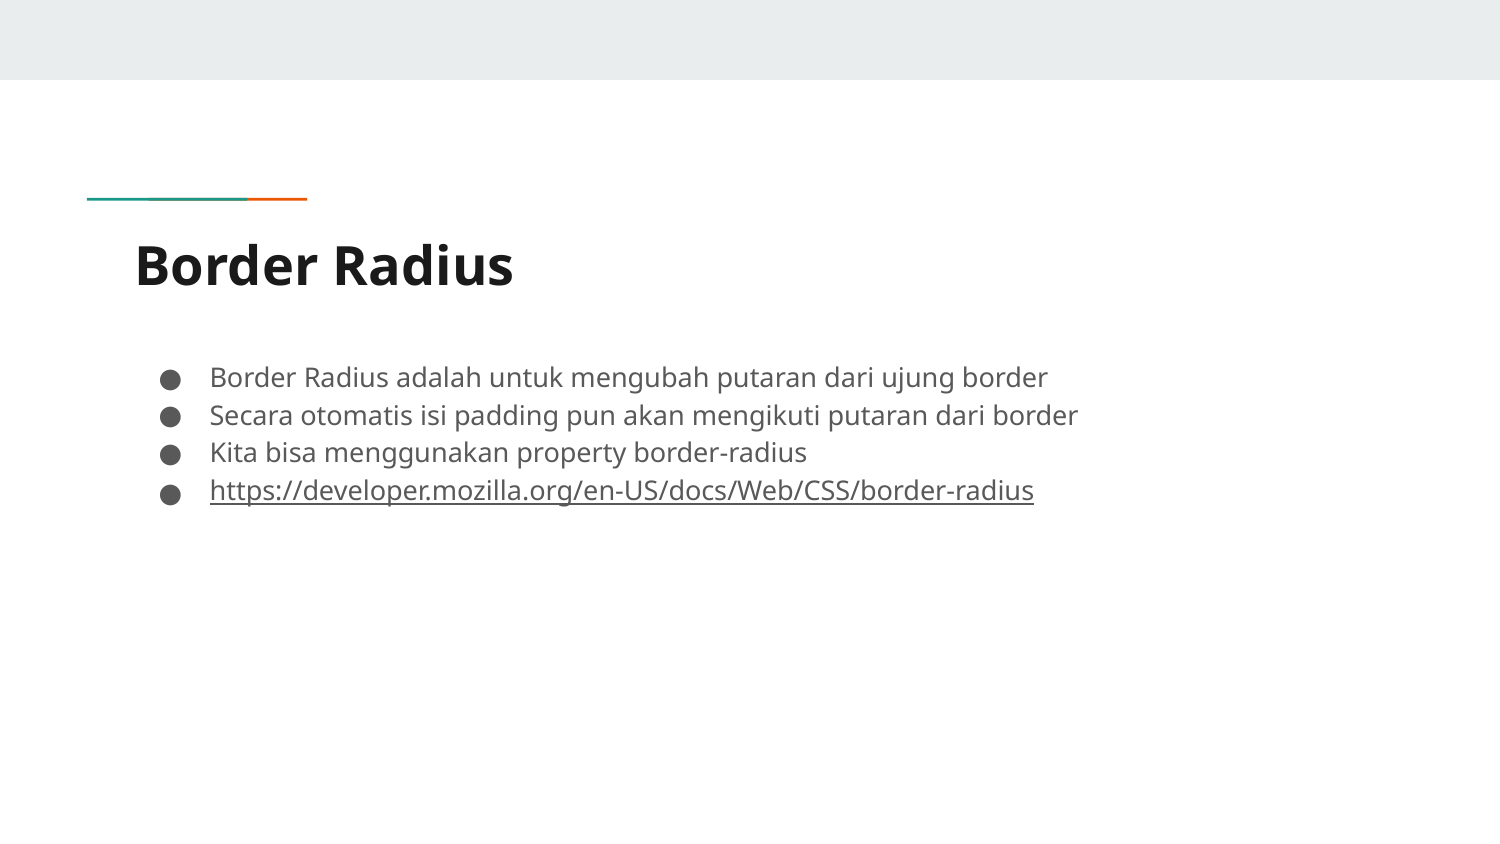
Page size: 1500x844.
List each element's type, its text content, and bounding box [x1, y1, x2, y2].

list Border Radius adalah untuk mengubah putaran dari ujung border Secara otomatis isi padding pun akan mengikuti putaran dari border Kita bisa menggunakan property border-radius https://developer.mozilla.org/en-US/docs/Web/CSS/border-radius [119, 341, 1381, 712]
title Border Radius [119, 216, 1381, 305]
